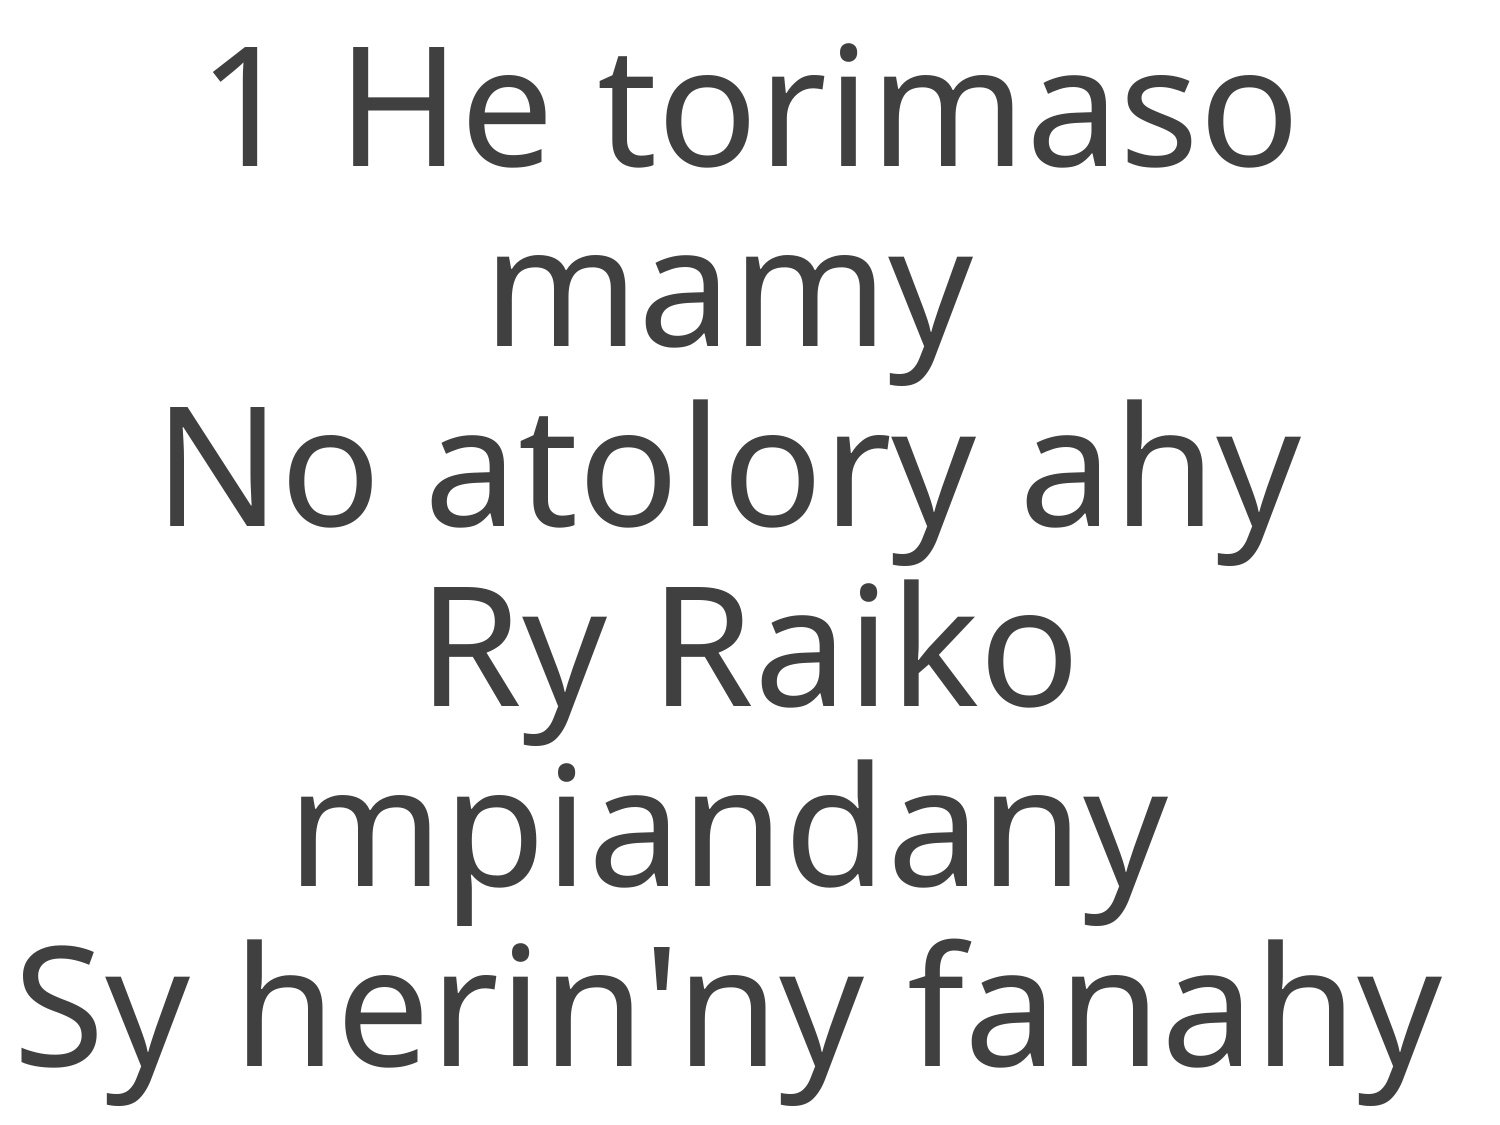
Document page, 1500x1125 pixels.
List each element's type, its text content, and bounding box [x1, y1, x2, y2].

title 1 He torimaso mamy No atolory ahy Ry Raiko mpiandany Sy herin'ny fanahy [0, 453, 1500, 672]
